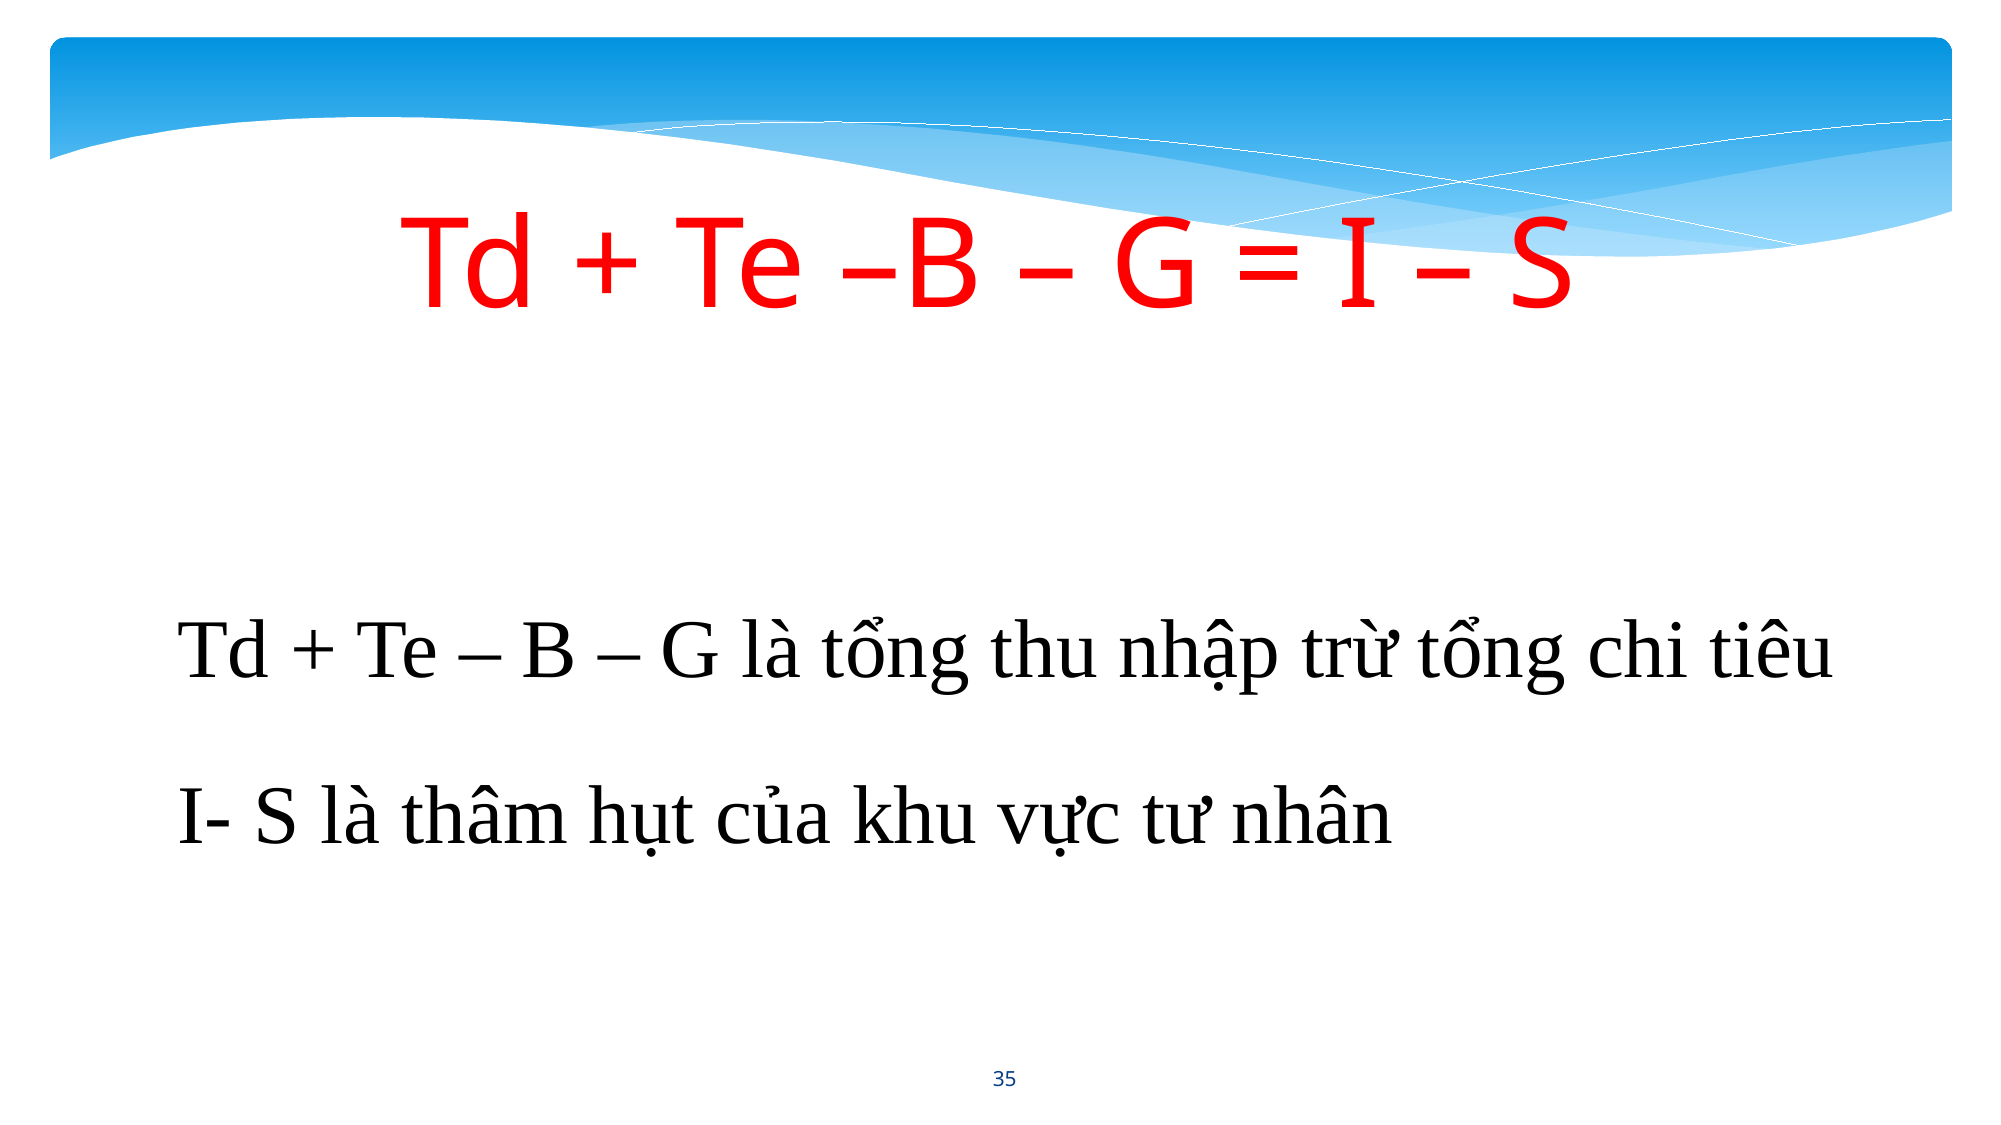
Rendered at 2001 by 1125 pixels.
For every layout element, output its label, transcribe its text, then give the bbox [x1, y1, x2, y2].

text_box Td + Te – B – G là tổng thu nhập trừ tổng chi tiêu I- S là thâm hụt của khu vực tư nhân [162, 536, 1957, 868]
text_box Td + Te –B – G = I – S [385, 174, 1624, 340]
slide_number 35 [877, 1050, 1132, 1110]
